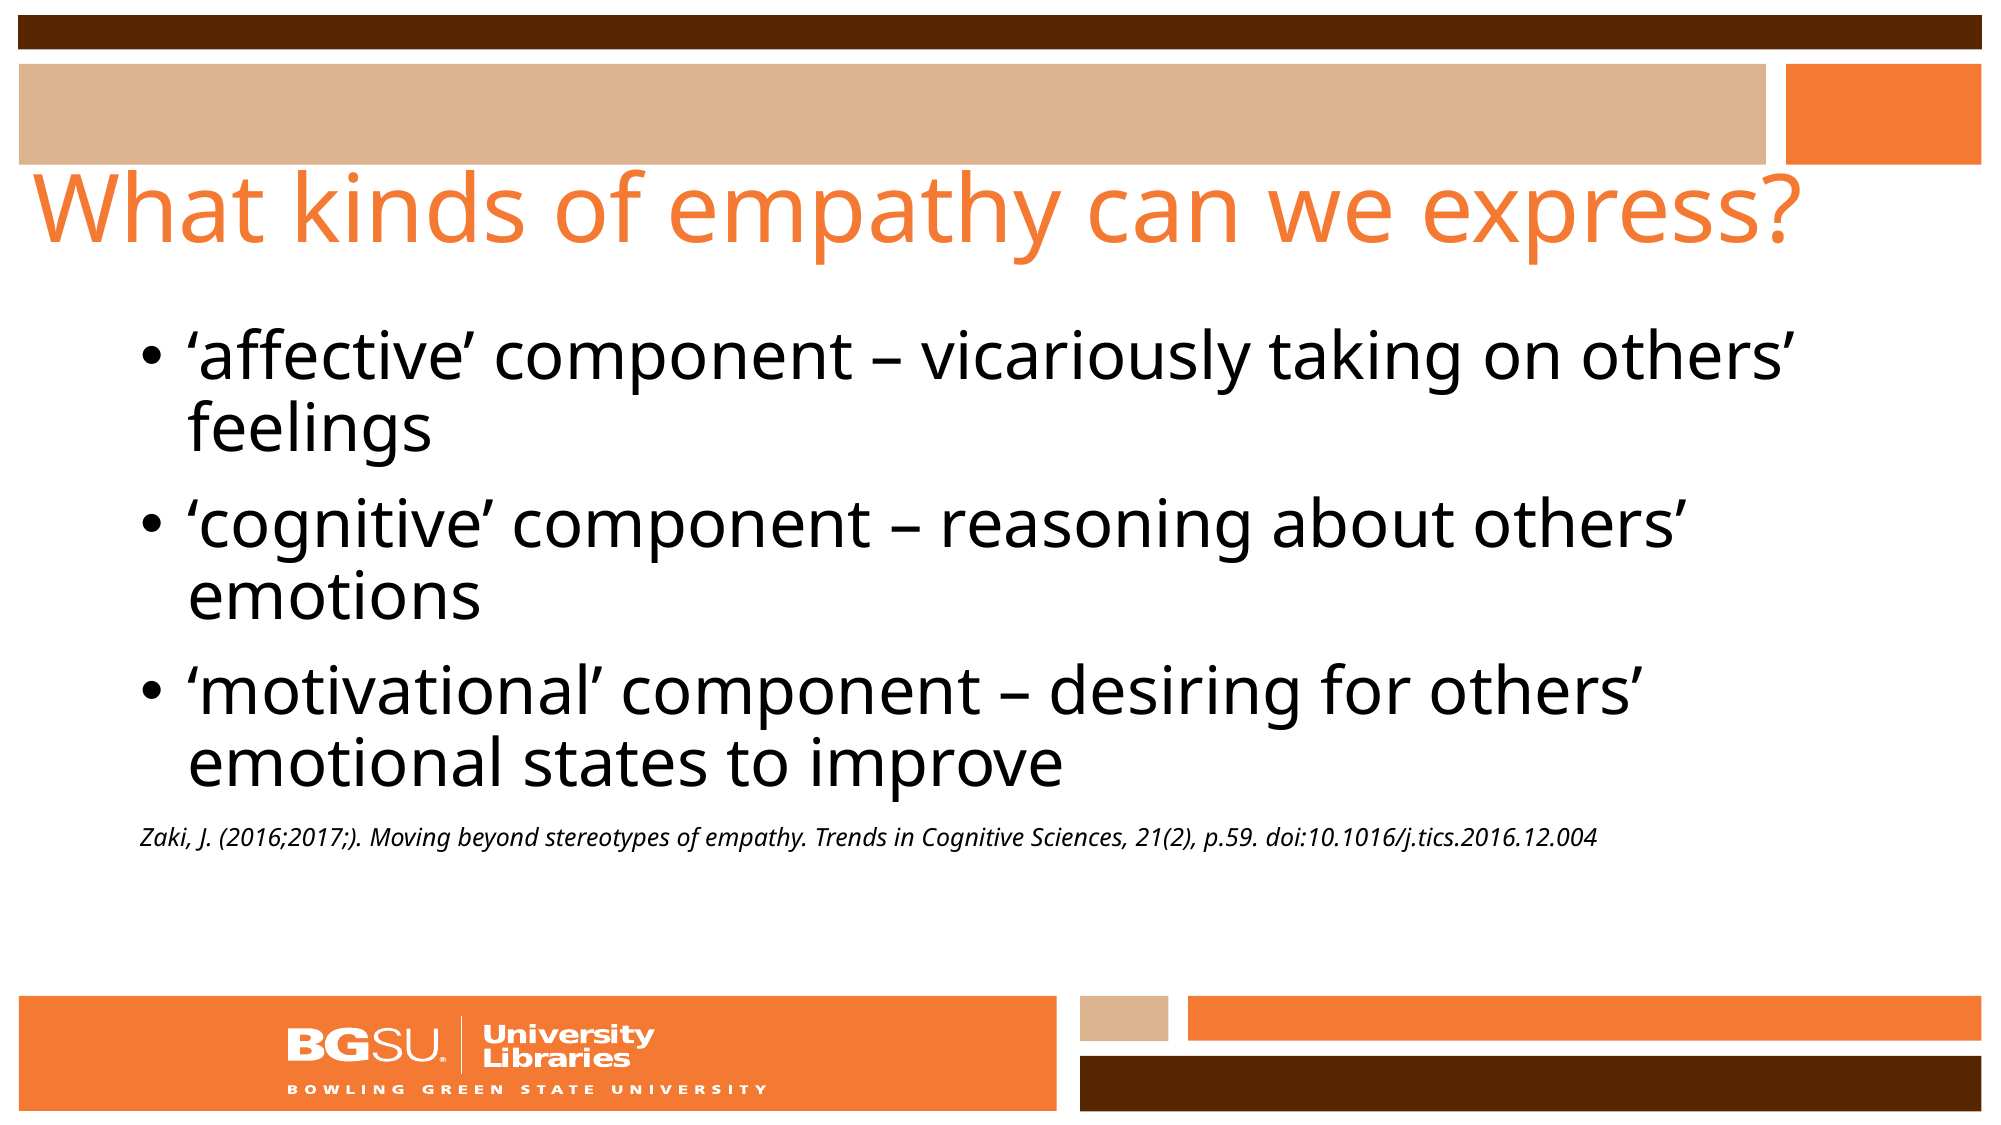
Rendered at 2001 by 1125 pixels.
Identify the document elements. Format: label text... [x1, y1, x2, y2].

title What kinds of empathy can we express? [17, 175, 1876, 349]
list ‘affective’ component – vicariously taking on others’ feelings ‘cognitive’ component – reasoning about others’ emotions ‘motivational’ component – desiring for others’ emotional states to improve Zaki, J. (2016;2017;). Moving beyond stereotypes of empathy. Trends in Cognitive Sciences, 21(2), p.59. doi:10.1016/j.tics.2016.12.004 [125, 314, 1855, 893]
